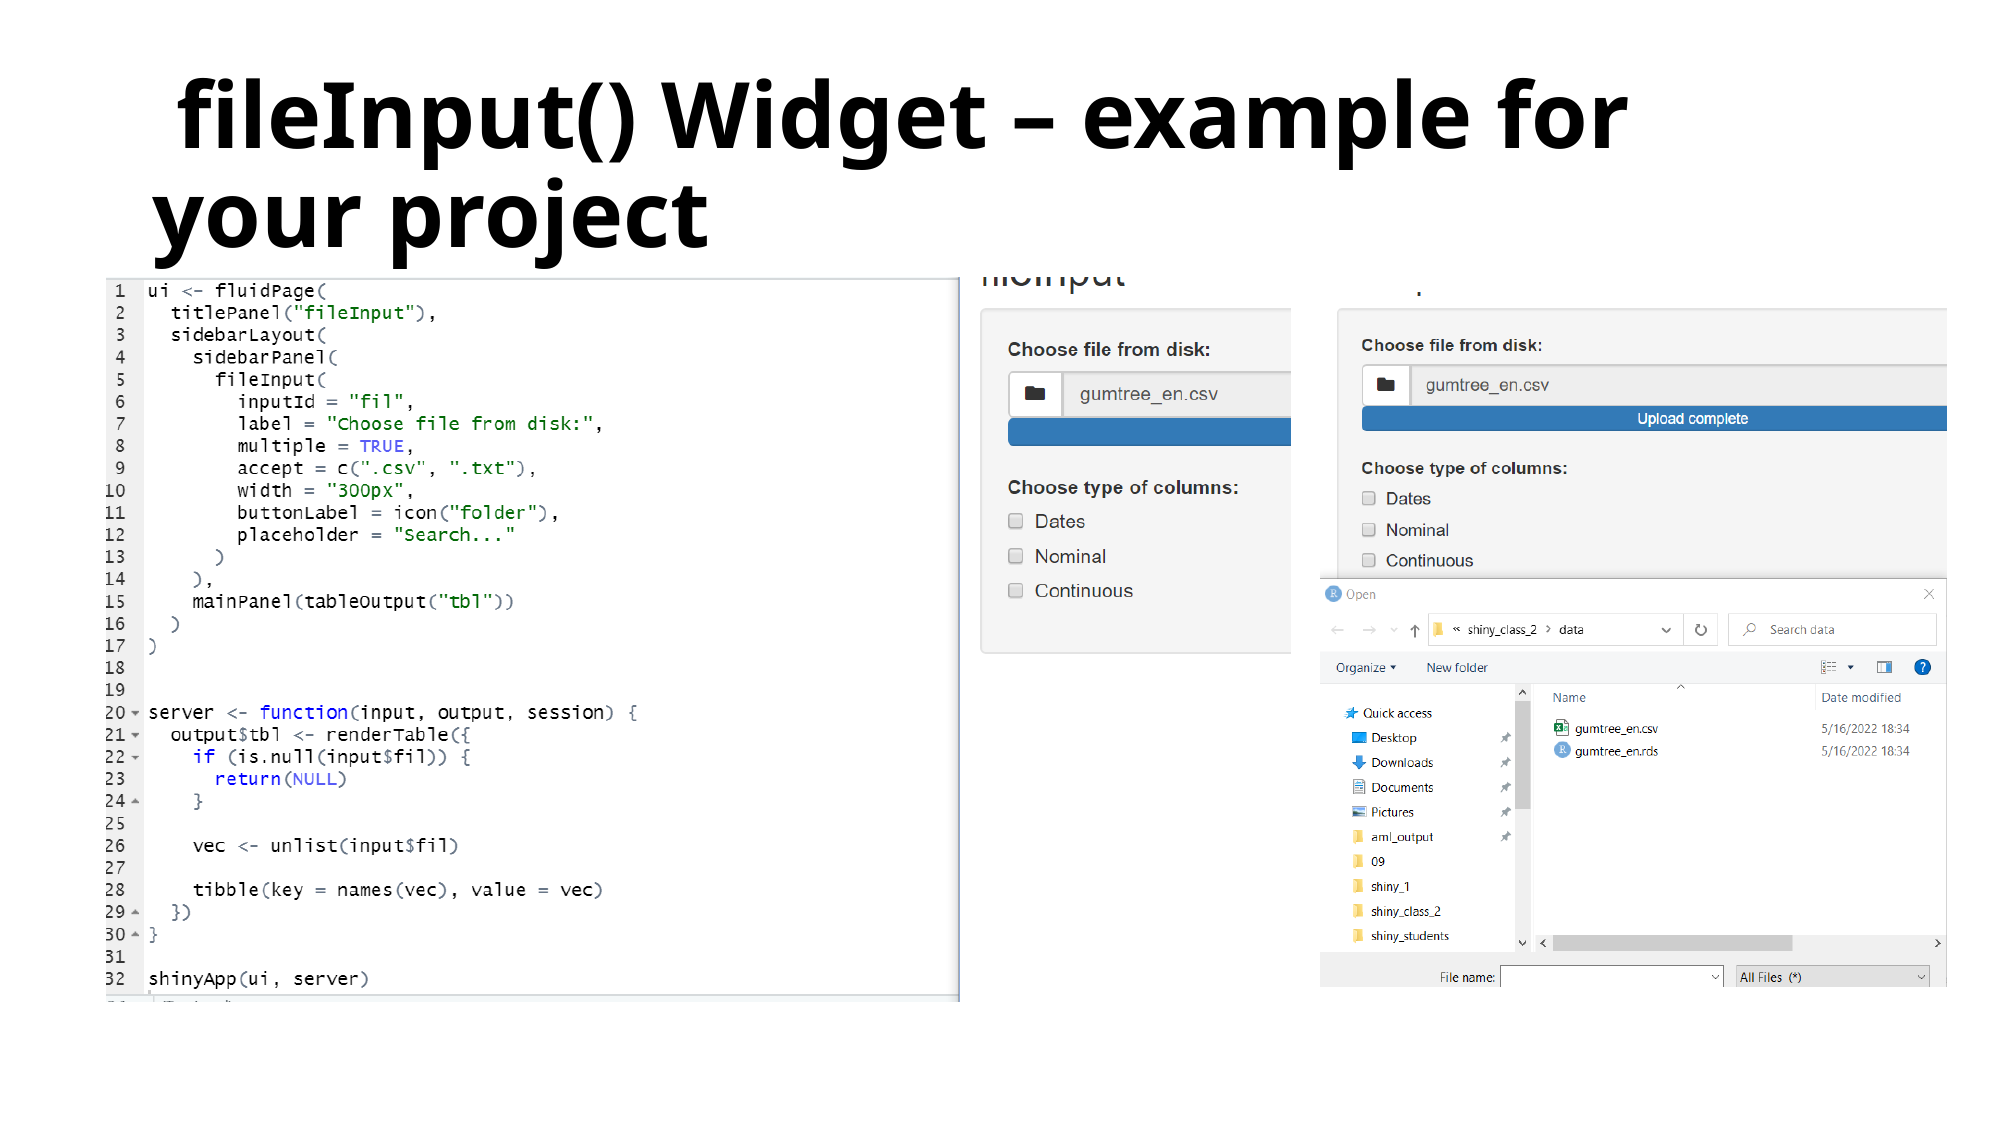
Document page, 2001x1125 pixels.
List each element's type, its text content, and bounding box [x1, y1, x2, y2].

picture [1320, 292, 1947, 987]
picture [106, 277, 1291, 1002]
title fileInput() Widget – example for your project [137, 59, 1863, 278]
